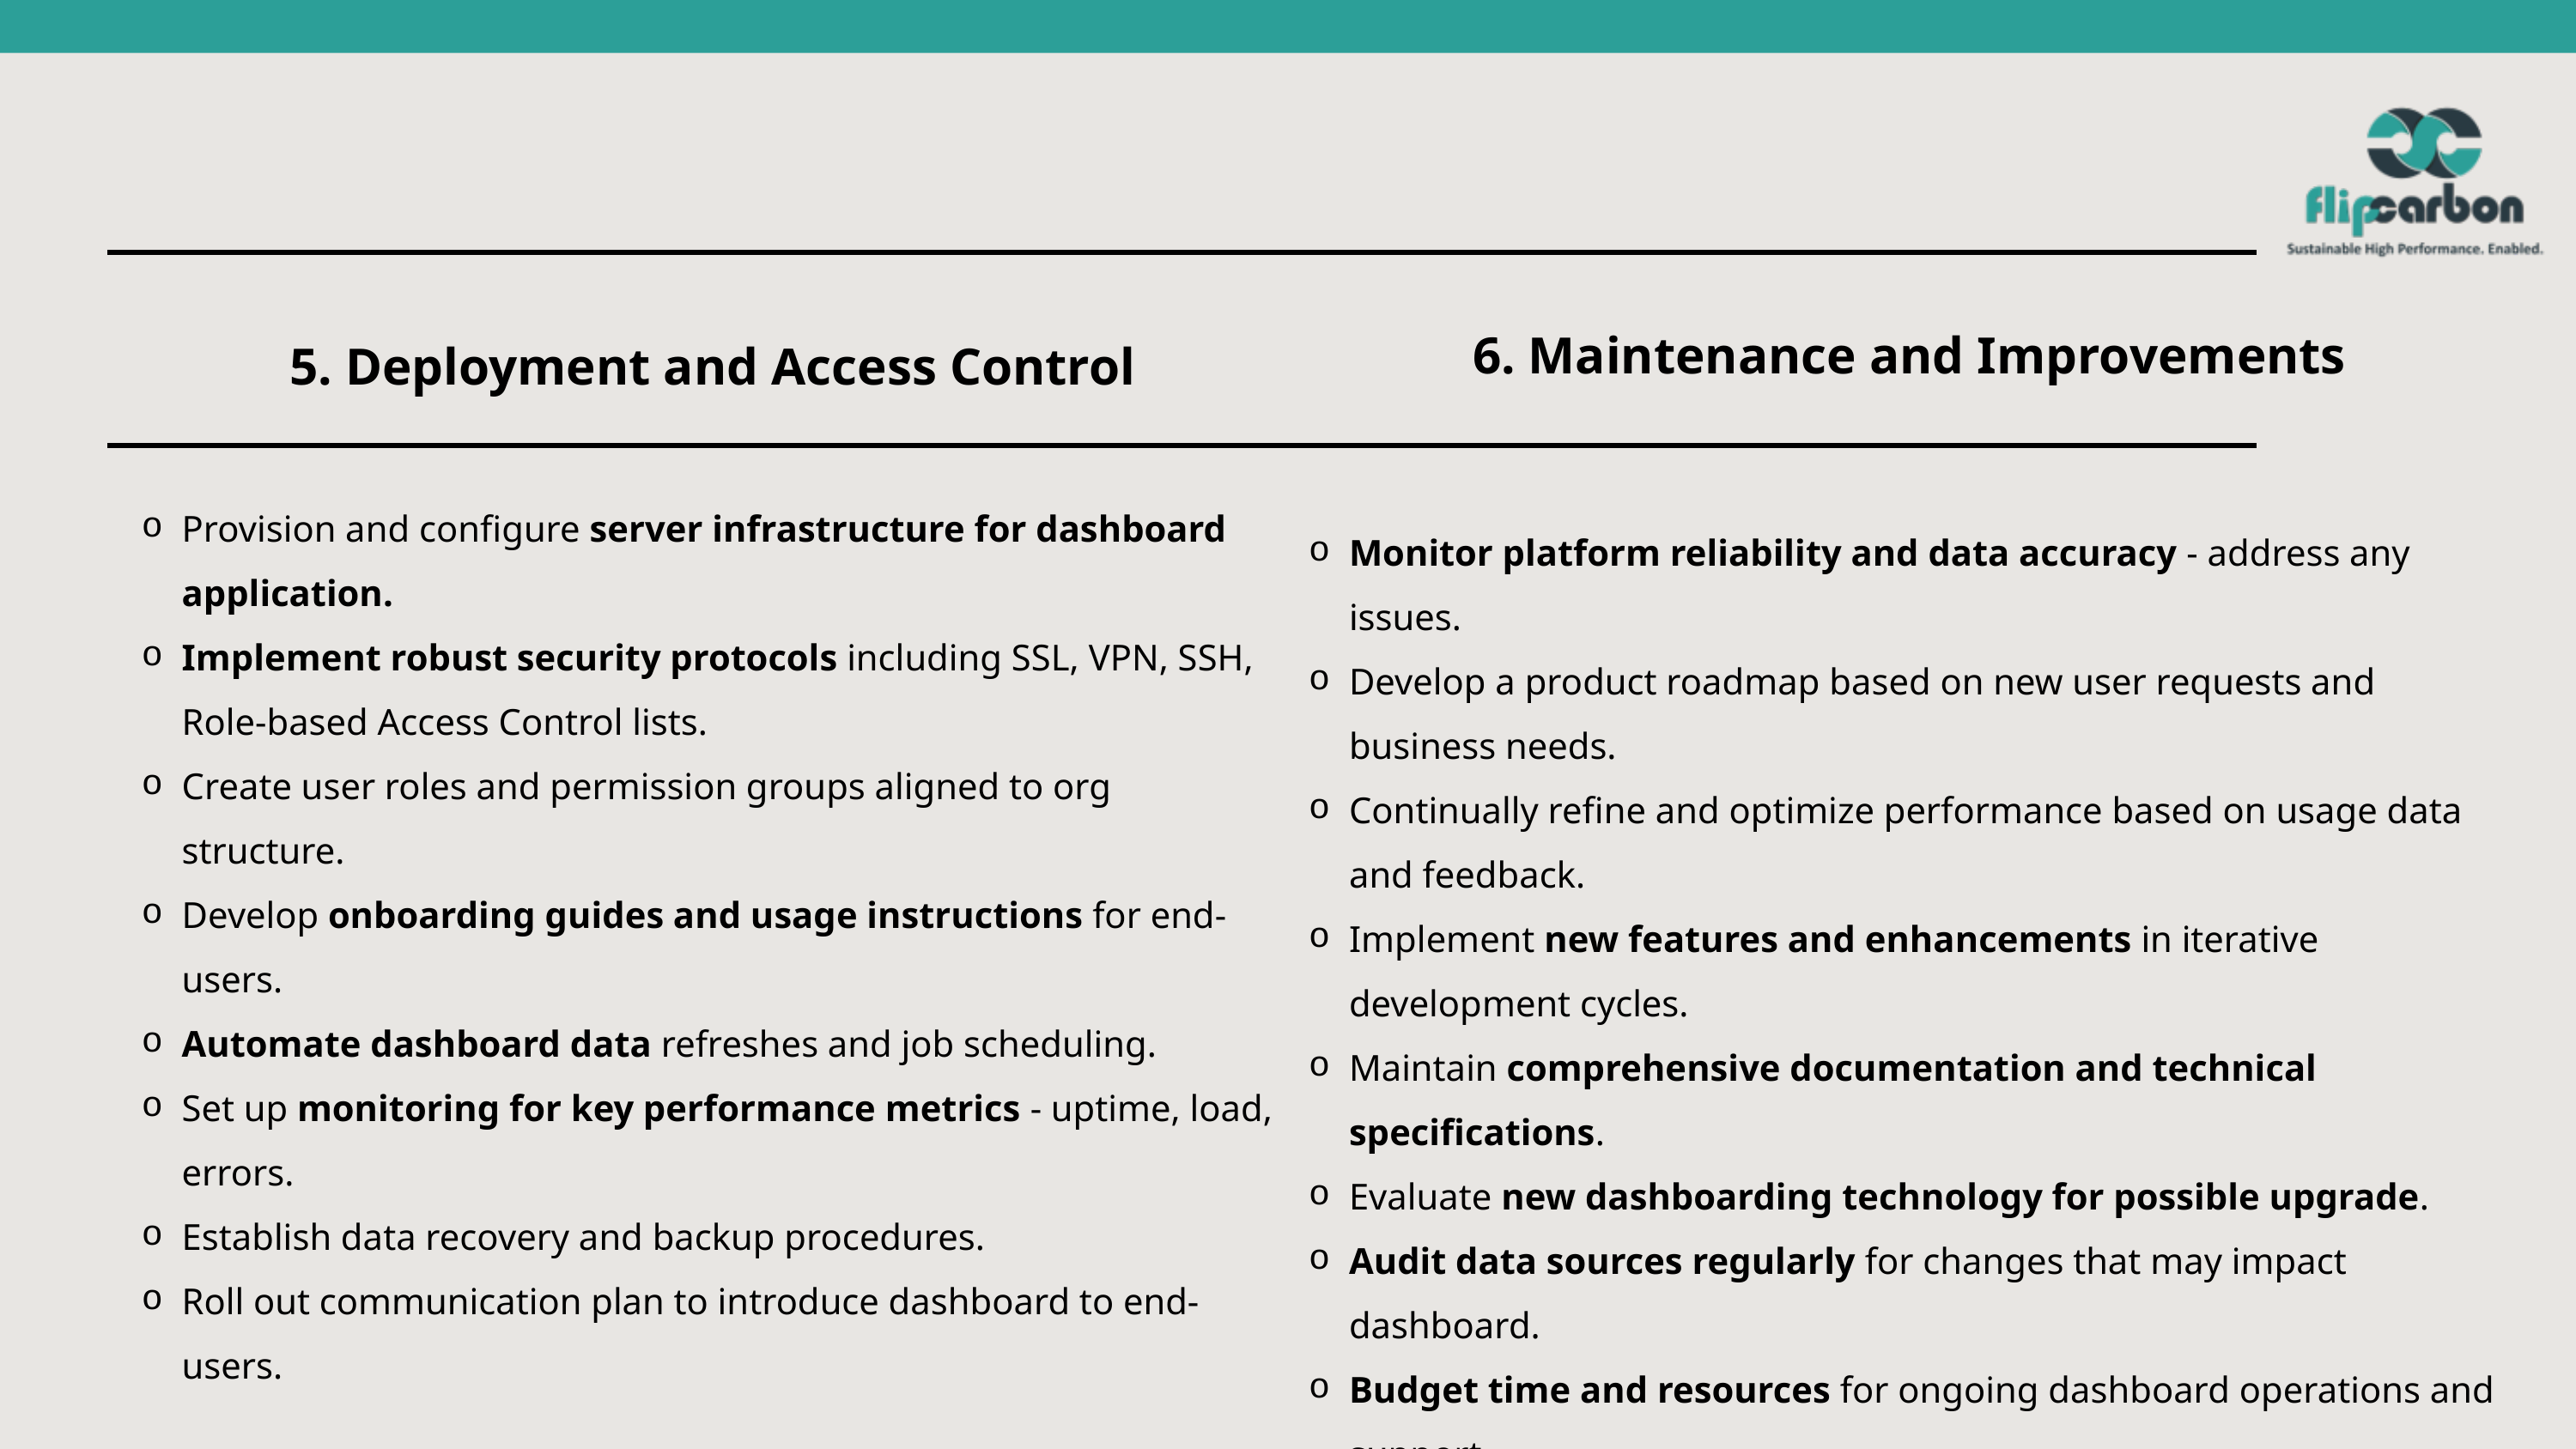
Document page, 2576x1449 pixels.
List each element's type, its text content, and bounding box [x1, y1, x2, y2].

text_box 6. Maintenance and Improvements Monitor platform reliability and data accuracy - address any issues. Develop a product roadmap based on new user requests and business needs. Continually refine and optimize performance based on usage data and feedback. Implement new features and enhancements in iterative development cycles. Maintain comprehensive documentation and technical specifications. Evaluate new dashboarding technology for possible upgrade. Audit data sources regularly for changes that may impact dashboard. Budget time and resources for ongoing dashboard operations and support. Gather user feedback to guide improvement priorities. [1296, 318, 2523, 1449]
text_box 5. Deployment and Access Control Provision and configure server infrastructure for dashboard application. Implement robust security protocols including SSL, VPN, SSH, Role-based Access Control lists. Create user roles and permission groups aligned to org structure. Develop onboarding guides and usage instructions for end-users. Automate dashboard data refreshes and job scheduling. Set up monitoring for key performance metrics - uptime, load, errors. Establish data recovery and backup procedures. Roll out communication plan to introduce dashboard to end-users. [128, 455, 1296, 1449]
text_box 5. Deployment and Access Control Provision and configure server infrastructure for dashboard application. Implement robust security protocols including SSL, VPN, SSH, Role-based Access Control lists. Create user roles and permission groups aligned to org structure. Develop onboarding guides and usage instructions for end-users. Automate dashboard data refreshes and job scheduling. Set up monitoring for key performance metrics - uptime, load, errors. Establish data recovery and backup procedures. Roll out communication plan to introduce dashboard to end-users. [128, 298, 1297, 443]
picture [2256, 72, 2576, 299]
text_box [0, 0, 2576, 53]
